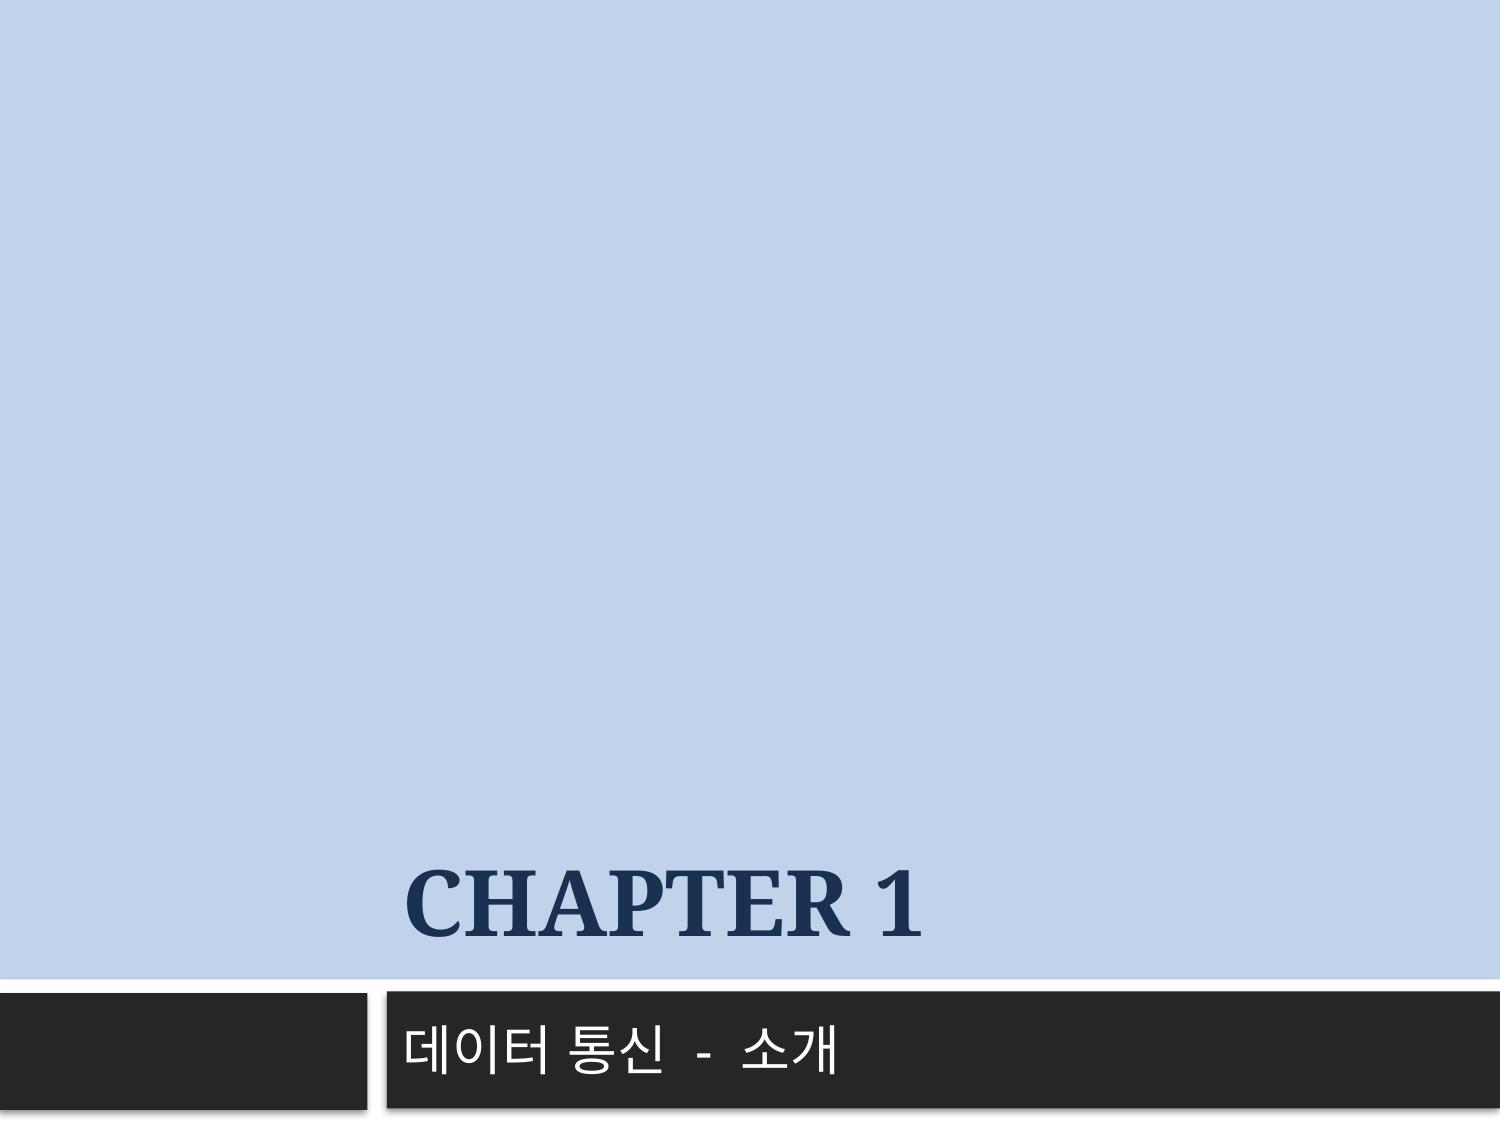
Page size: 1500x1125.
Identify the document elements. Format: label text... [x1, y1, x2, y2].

subtitle 데이터 통신 - 소개 [387, 992, 1488, 1105]
title chapter 1 [387, 662, 1450, 963]
